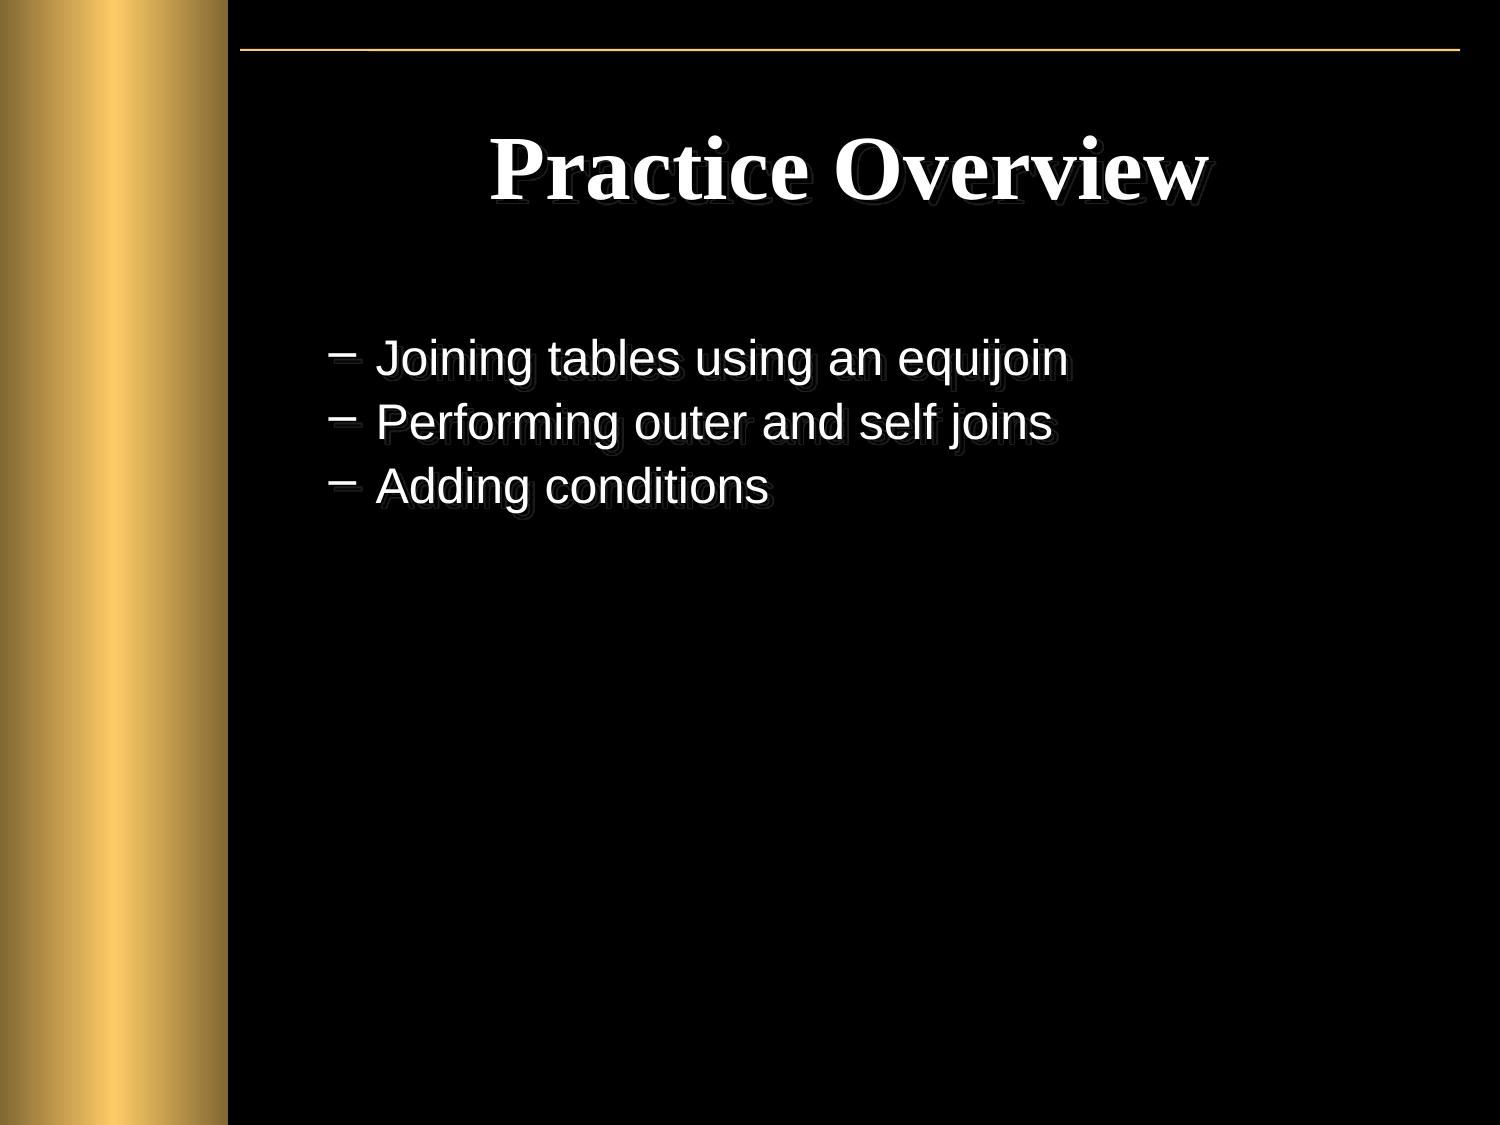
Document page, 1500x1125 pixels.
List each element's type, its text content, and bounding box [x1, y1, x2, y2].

title Practice Overview [238, 99, 1462, 288]
list Joining tables using an equijoin Performing outer and self joins Adding conditions [238, 324, 1461, 481]
